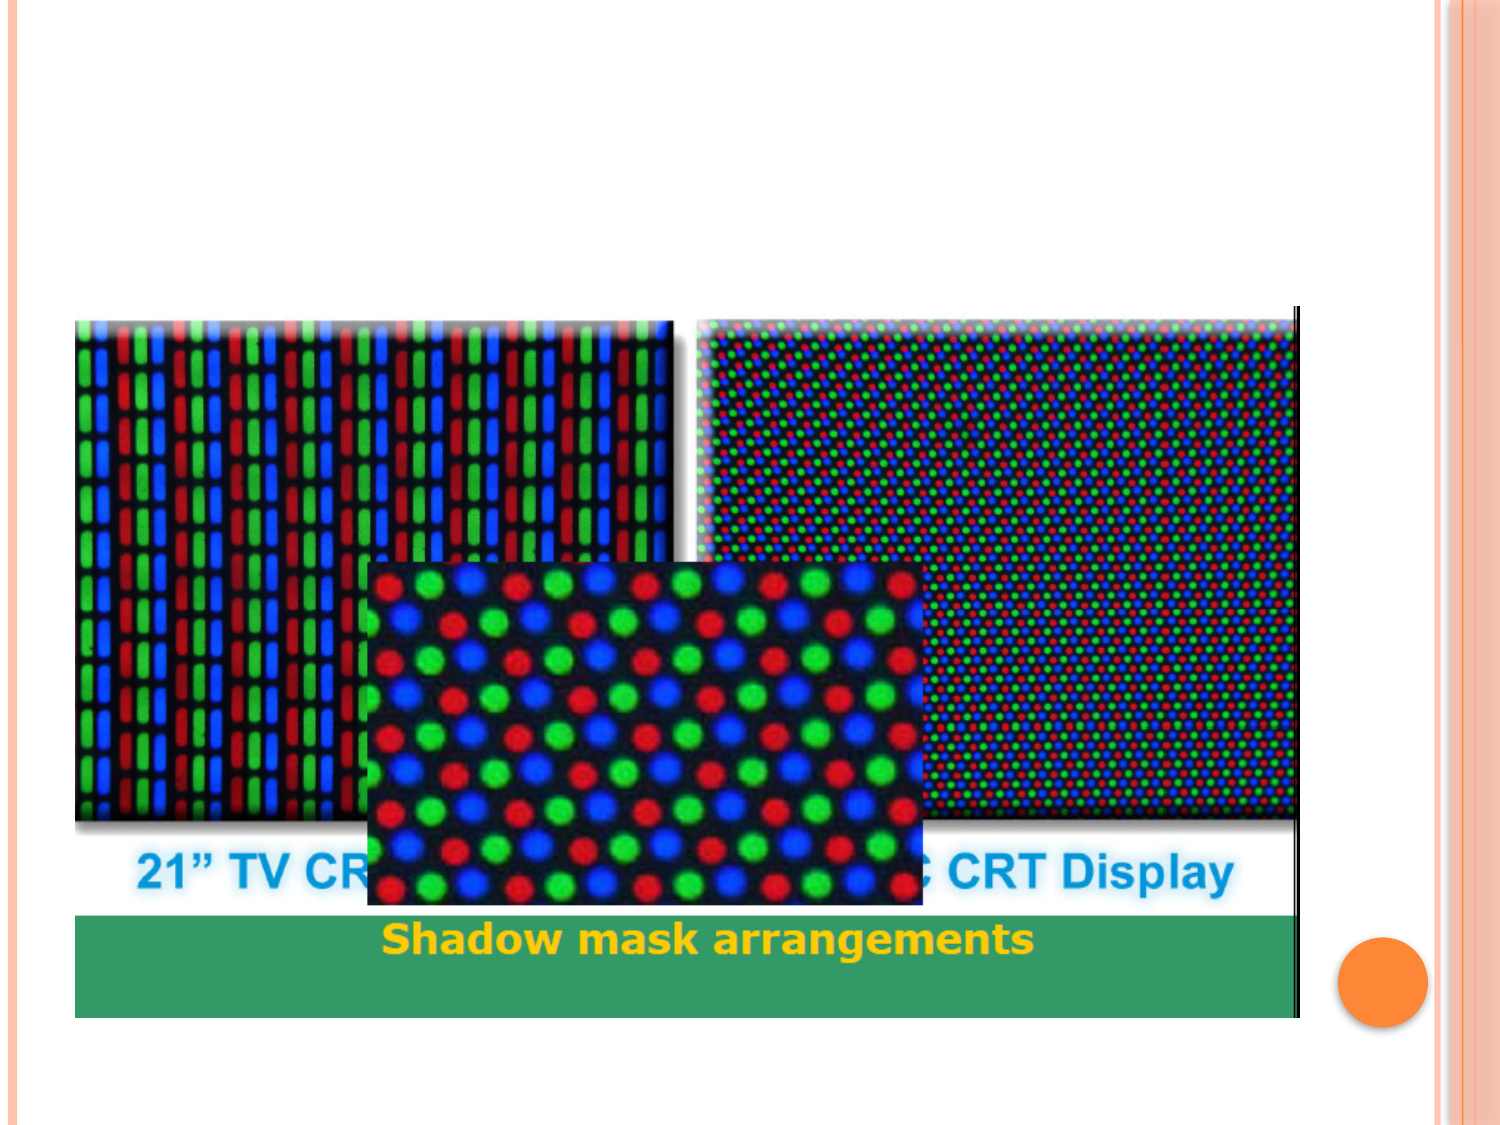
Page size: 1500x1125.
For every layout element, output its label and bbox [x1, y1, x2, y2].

list [74, 306, 1301, 1019]
